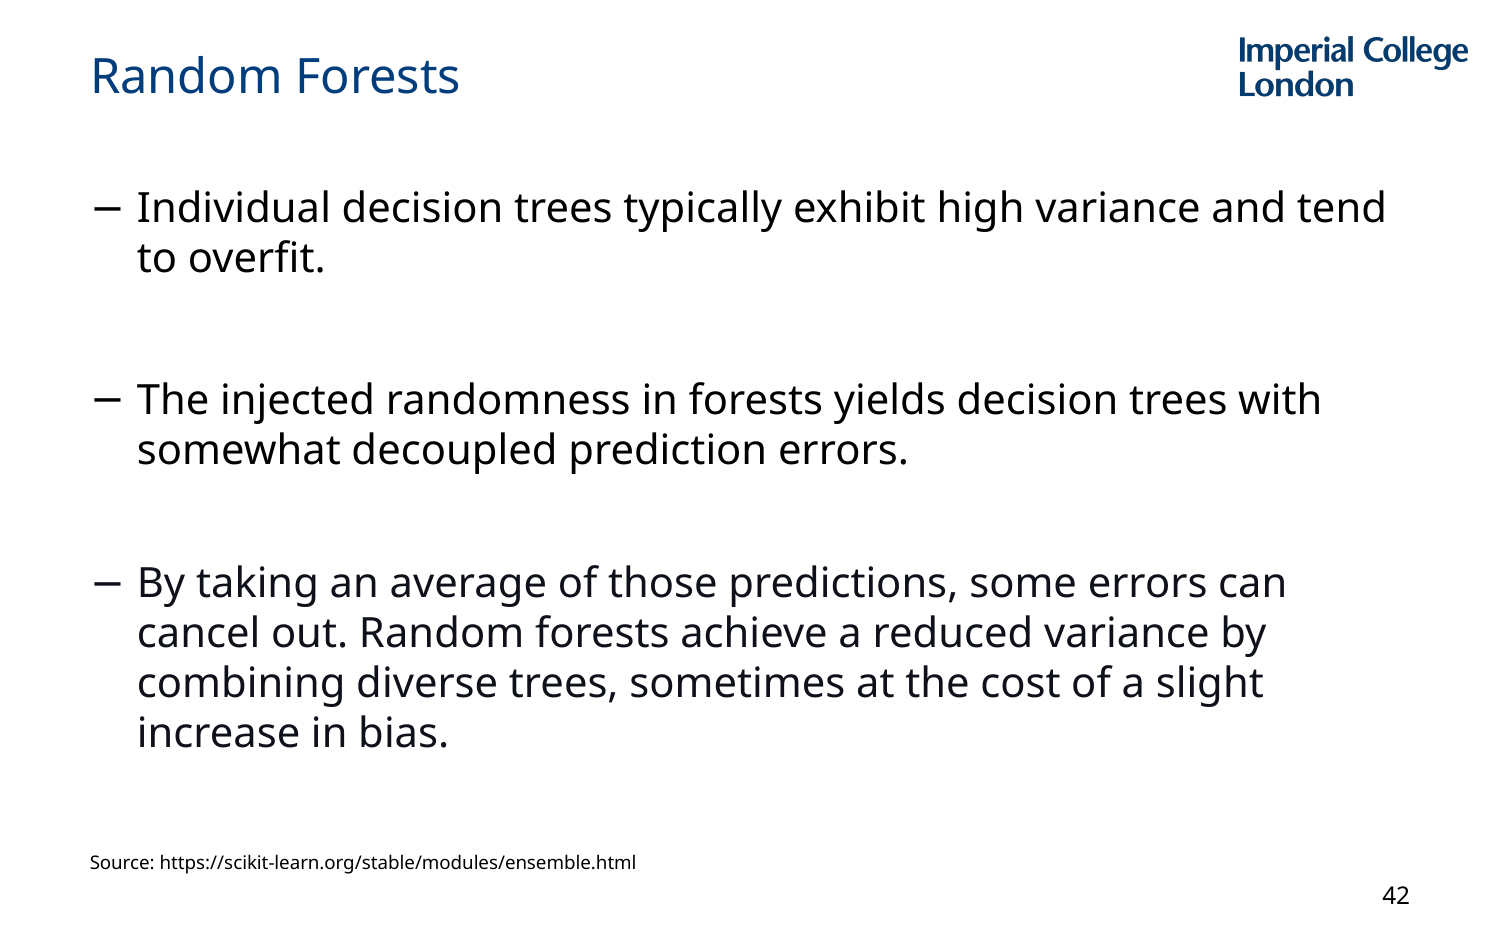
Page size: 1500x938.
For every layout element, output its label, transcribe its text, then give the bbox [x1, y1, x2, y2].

text_box Source: https://scikit-learn.org/stable/modules/ensemble.html [74, 843, 668, 881]
picture [1425, 18, 1486, 114]
slide_number 42 [1074, 872, 1426, 920]
title Random Forests [75, 0, 1425, 153]
list Individual decision trees typically exhibit high variance and tend to overfit. The injected randomness in forests yields decision trees with somewhat decoupled prediction errors. By taking an average of those predictions, some errors can cancel out. Random forests achieve a reduced variance by combining diverse trees, sometimes at the cost of a slight increase in bias. [75, 173, 1425, 853]
